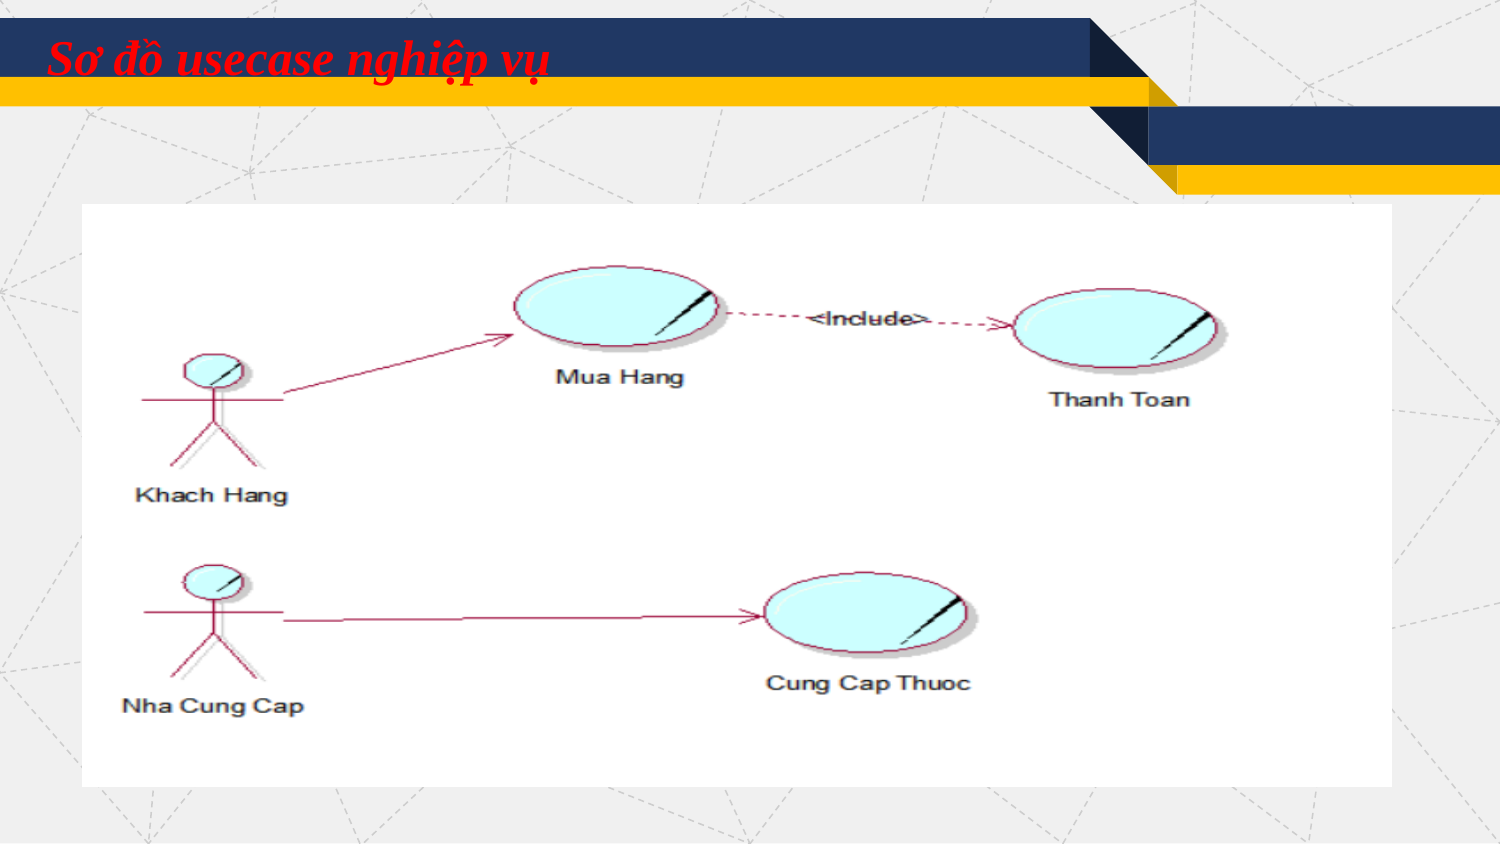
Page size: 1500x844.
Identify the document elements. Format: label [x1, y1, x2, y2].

picture [81, 204, 1392, 787]
text_box [0, 17, 1500, 195]
